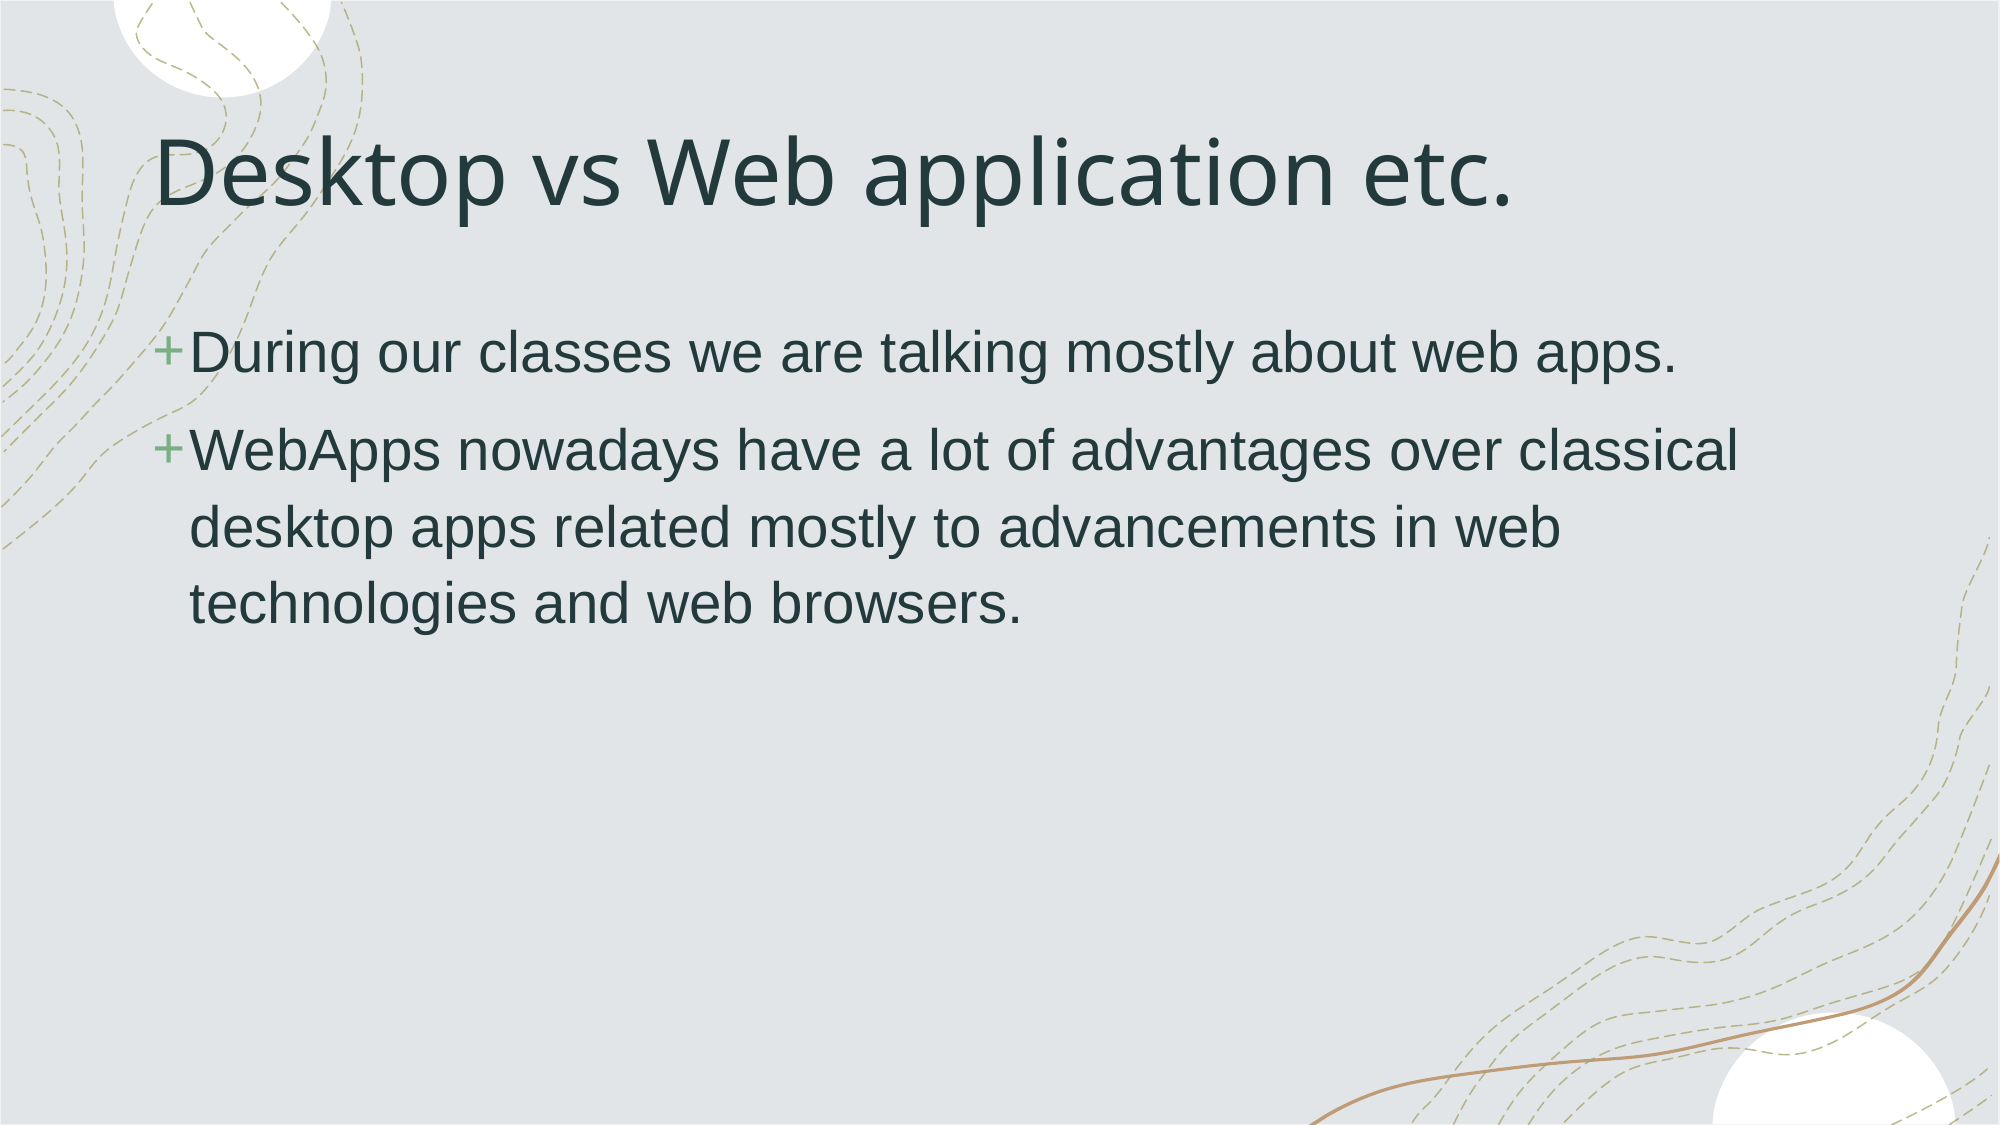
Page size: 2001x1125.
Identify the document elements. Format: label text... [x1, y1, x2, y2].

list During our classes we are talking mostly about web apps. WebApps nowadays have a lot of advantages over classical desktop apps related mostly to advancements in web technologies and web browsers. [137, 299, 1863, 1014]
title Desktop vs Web application etc. [137, 59, 1863, 278]
